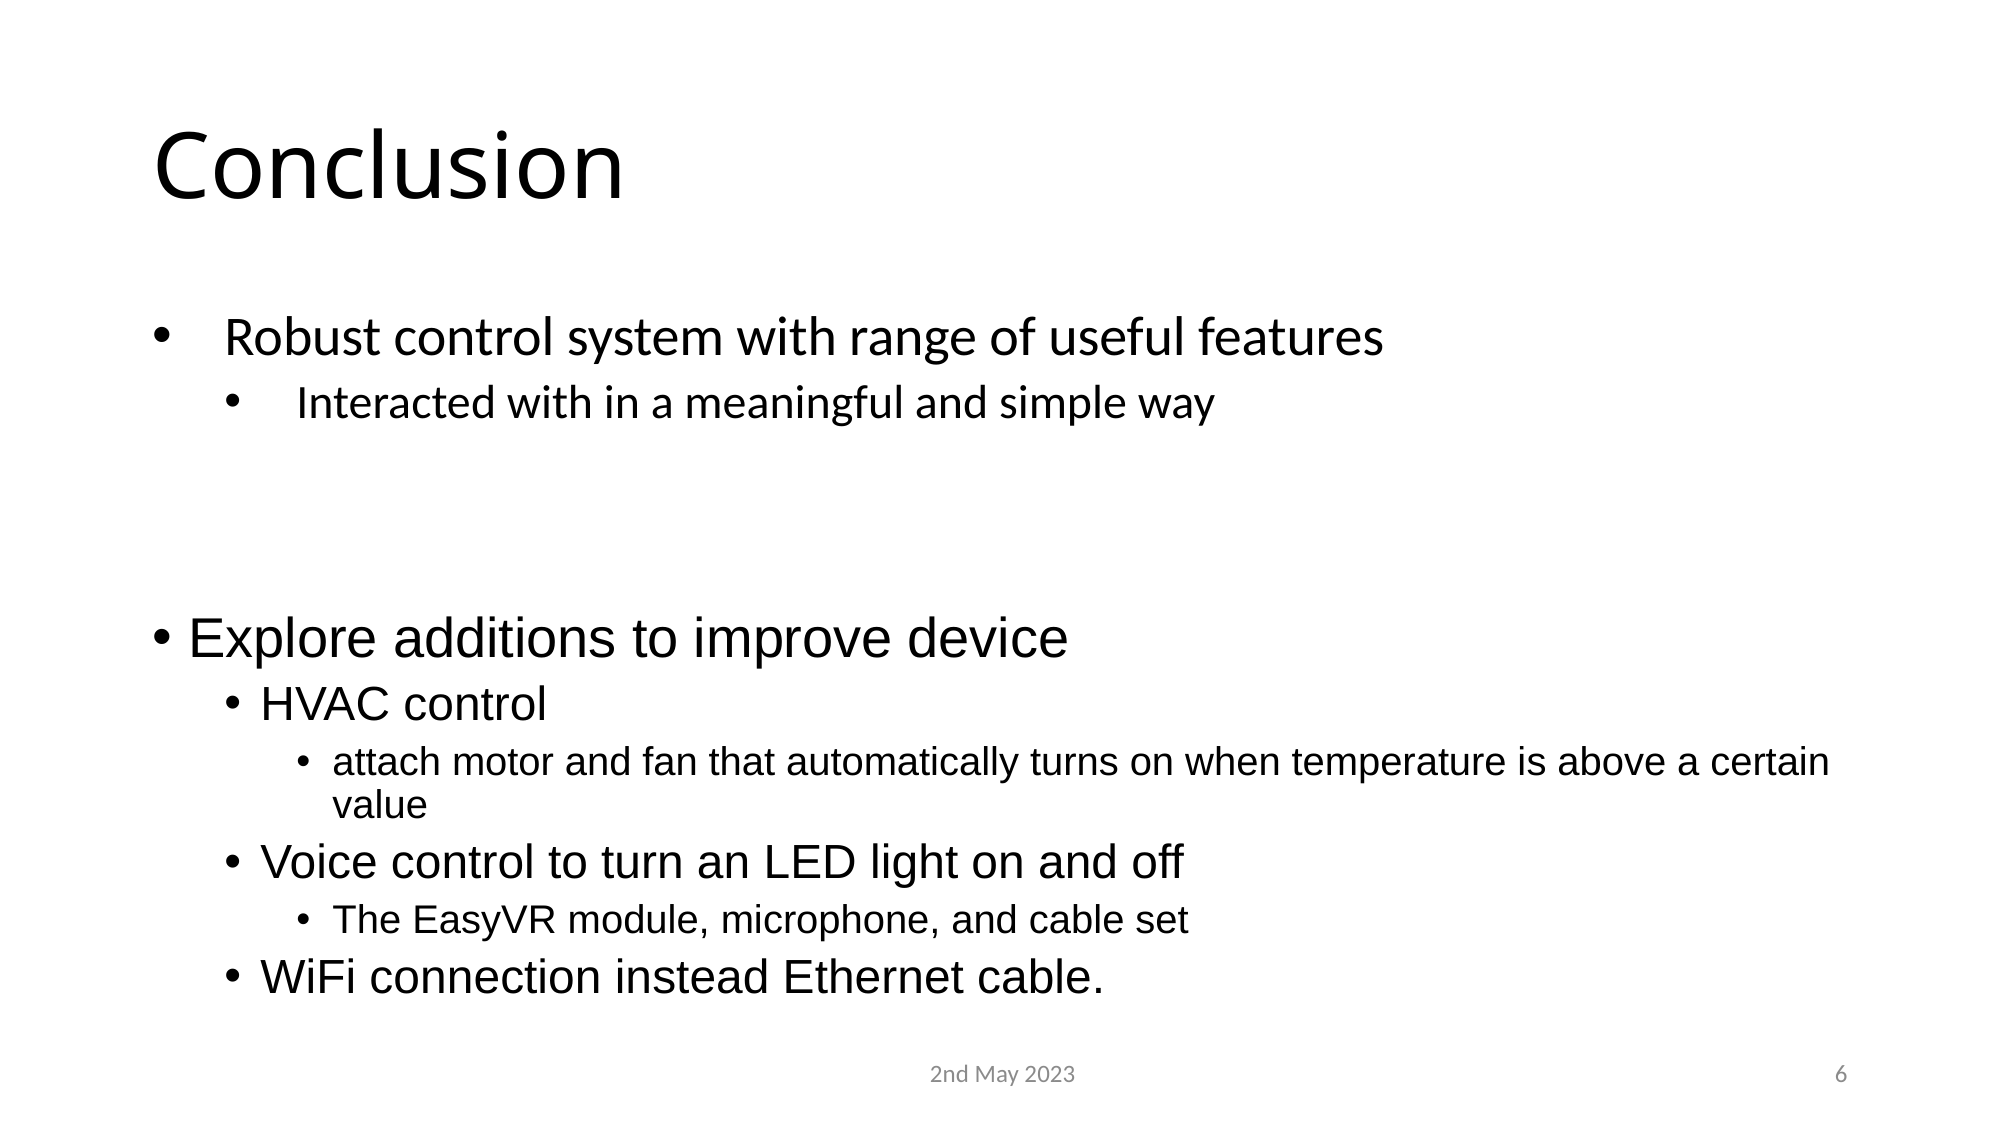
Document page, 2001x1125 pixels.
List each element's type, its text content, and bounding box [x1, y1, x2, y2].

slide_number 6 [1412, 1042, 1863, 1103]
footer 2nd May 2023 [662, 1042, 1338, 1103]
list Robust control system with range of useful features Interacted with in a meaningful and simple way Explore additions to improve device HVAC control attach motor and fan that automatically turns on when temperature is above a certain value Voice control to turn an LED light on and off The EasyVR module, microphone, and cable set WiFi connection instead Ethernet cable. [137, 299, 1863, 1014]
title Conclusion [137, 59, 1863, 278]
